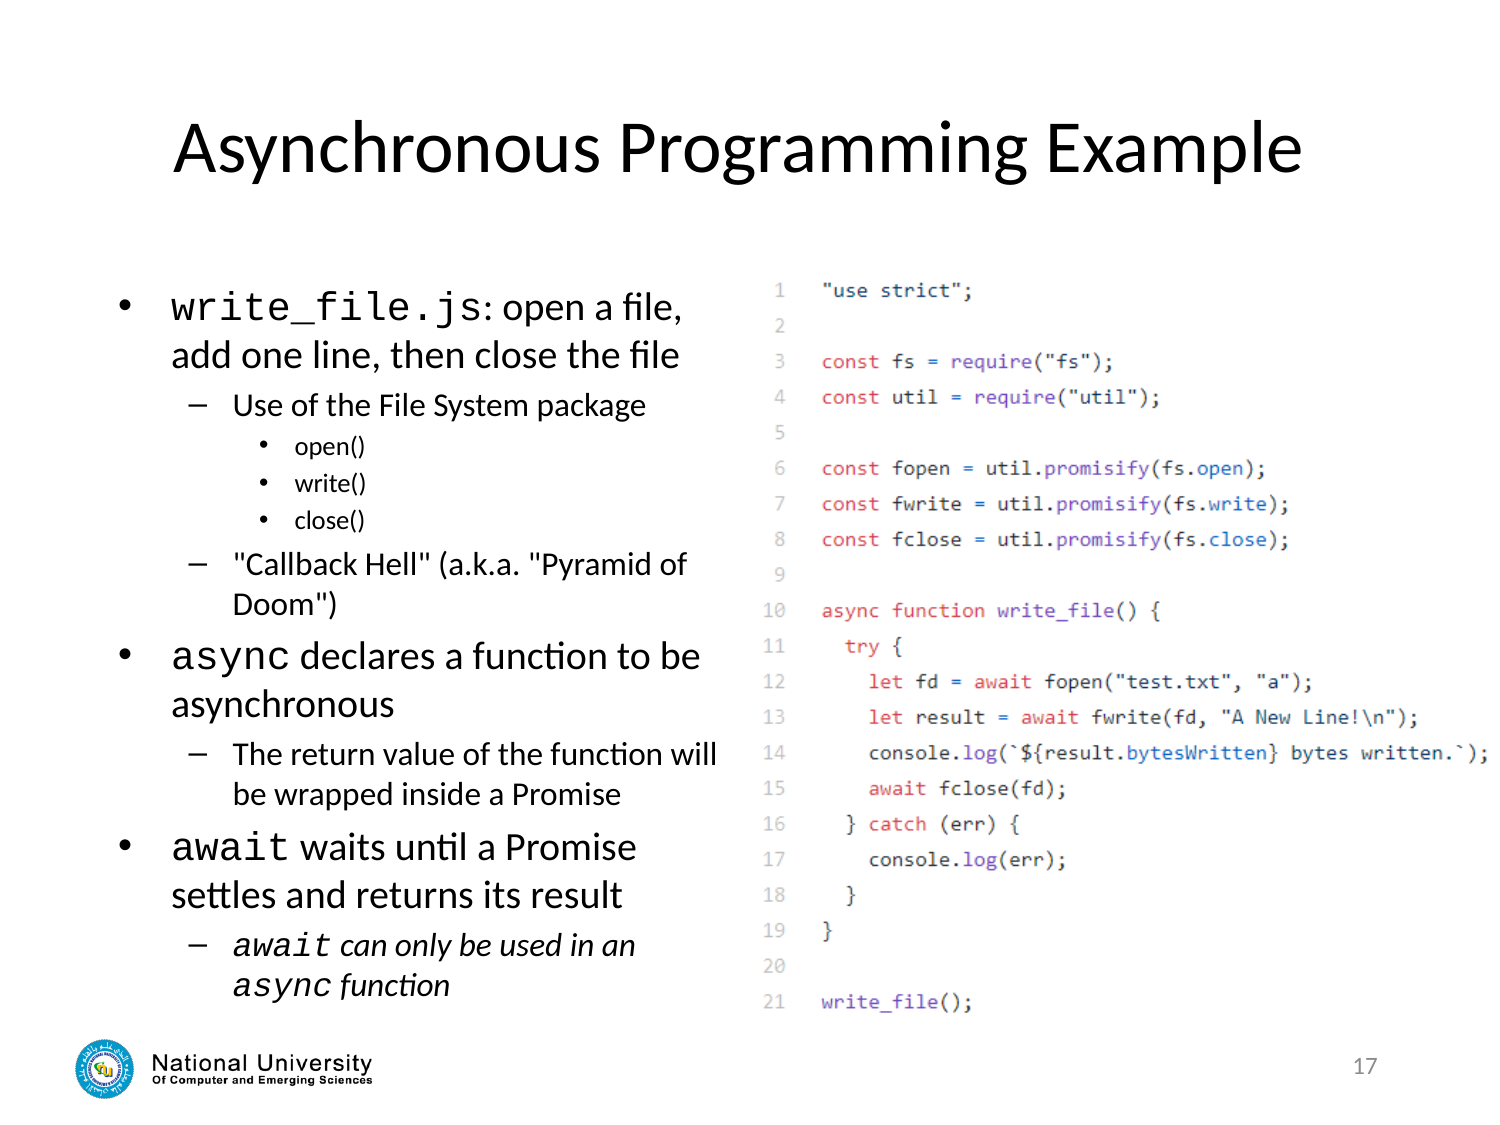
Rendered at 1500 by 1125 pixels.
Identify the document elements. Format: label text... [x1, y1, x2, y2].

list write_file.js: open a file, add one line, then close the file Use of the File System package open() write() close() "Callback Hell" (a.k.a. "Pyramid of Doom") async declares a function to be asynchronous The return value of the function will be wrapped inside a Promise await waits until a Promise settles and returns its result await can only be used in an async function [103, 273, 740, 1026]
picture [111, 1074, 134, 1099]
picture [749, 273, 1500, 1026]
title Asynchronous Programming Example [61, 61, 1417, 225]
picture [75, 1039, 98, 1065]
slide_number 17 [1337, 1035, 1425, 1095]
picture [151, 1034, 382, 1104]
picture [75, 1075, 100, 1099]
picture [87, 1052, 122, 1086]
picture [111, 1039, 134, 1064]
